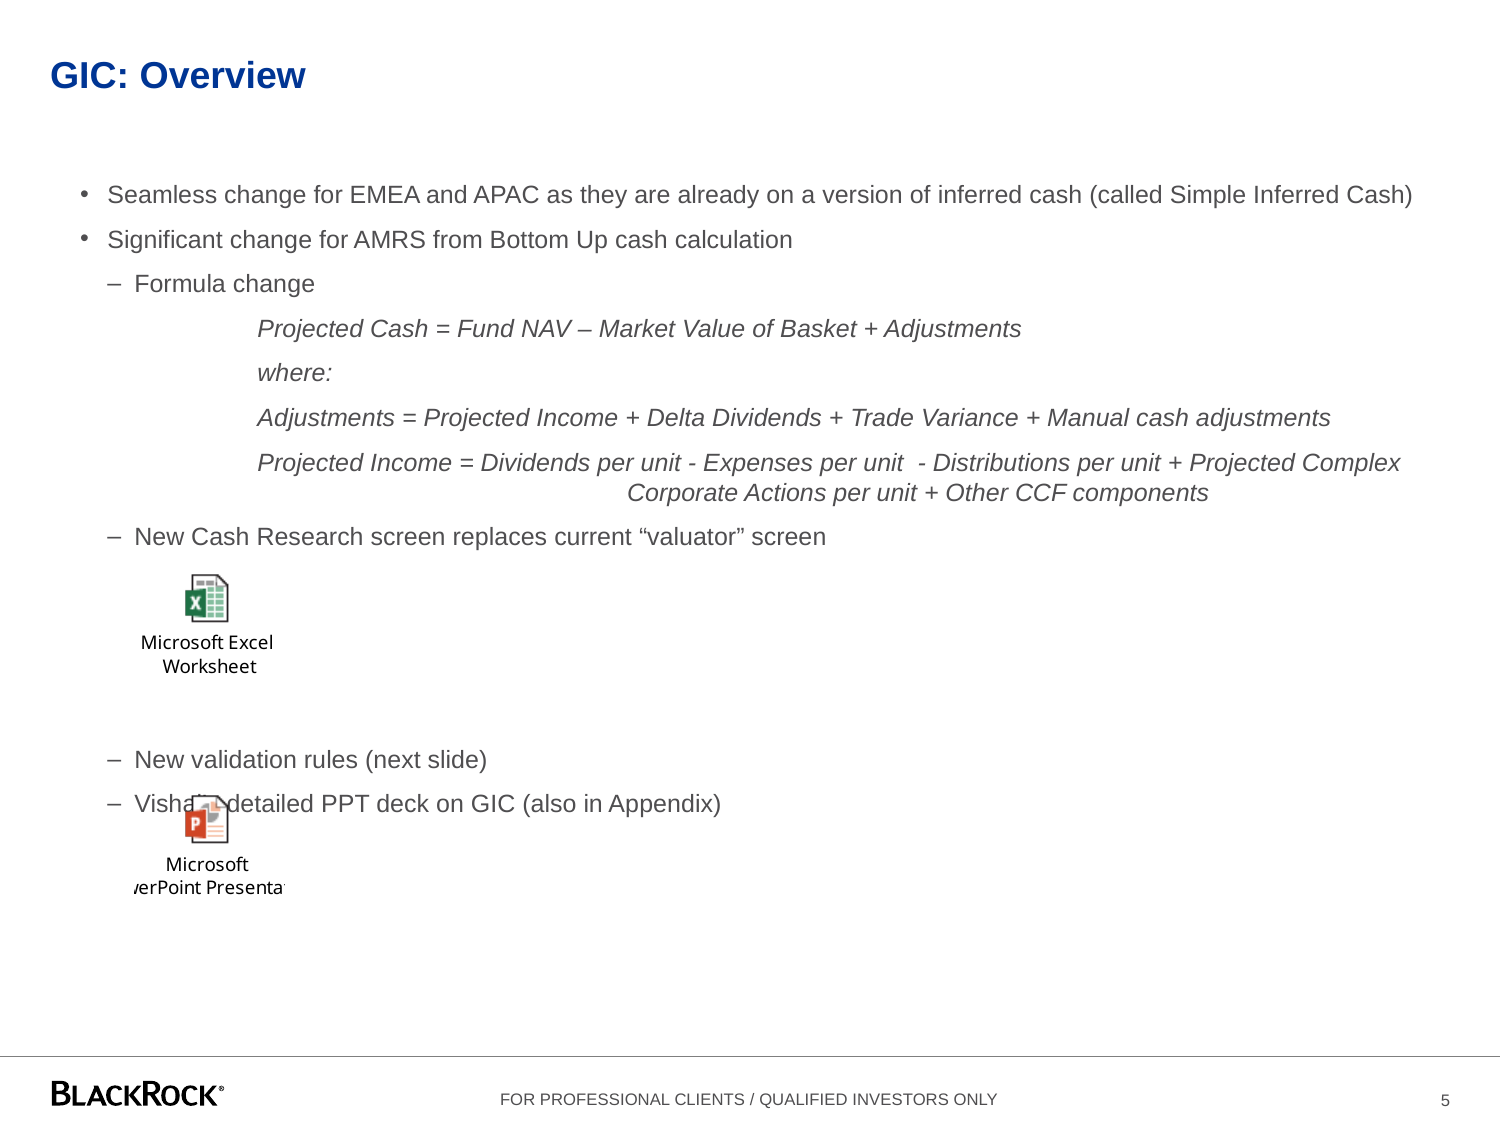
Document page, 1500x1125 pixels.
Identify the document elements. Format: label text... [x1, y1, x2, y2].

title GIC: Overview [50, 24, 1450, 124]
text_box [134, 573, 285, 701]
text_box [134, 794, 285, 922]
footer For professional clients / qualified investors only [246, 1081, 1253, 1118]
list Seamless change for EMEA and APAC as they are already on a version of inferred cash (called Simple Inferred Cash) Significant change for AMRS from Bottom Up cash calculation Formula change Projected Cash = Fund NAV – Market Value of Basket + Adjustments where: Adjustments = Projected Income + Delta Dividends + Trade Variance + Manual cash adjustments Projected Income = Dividends per unit - Expenses per unit - Distributions per unit + Projected Complex Corporate Actions per unit + Other CCF components New Cash Research screen replaces current “valuator” screen New validation rules (next slide) Vishal’s detailed PPT deck on GIC (also in Appendix) [50, 178, 1450, 989]
slide_number 5 [1388, 1081, 1450, 1118]
